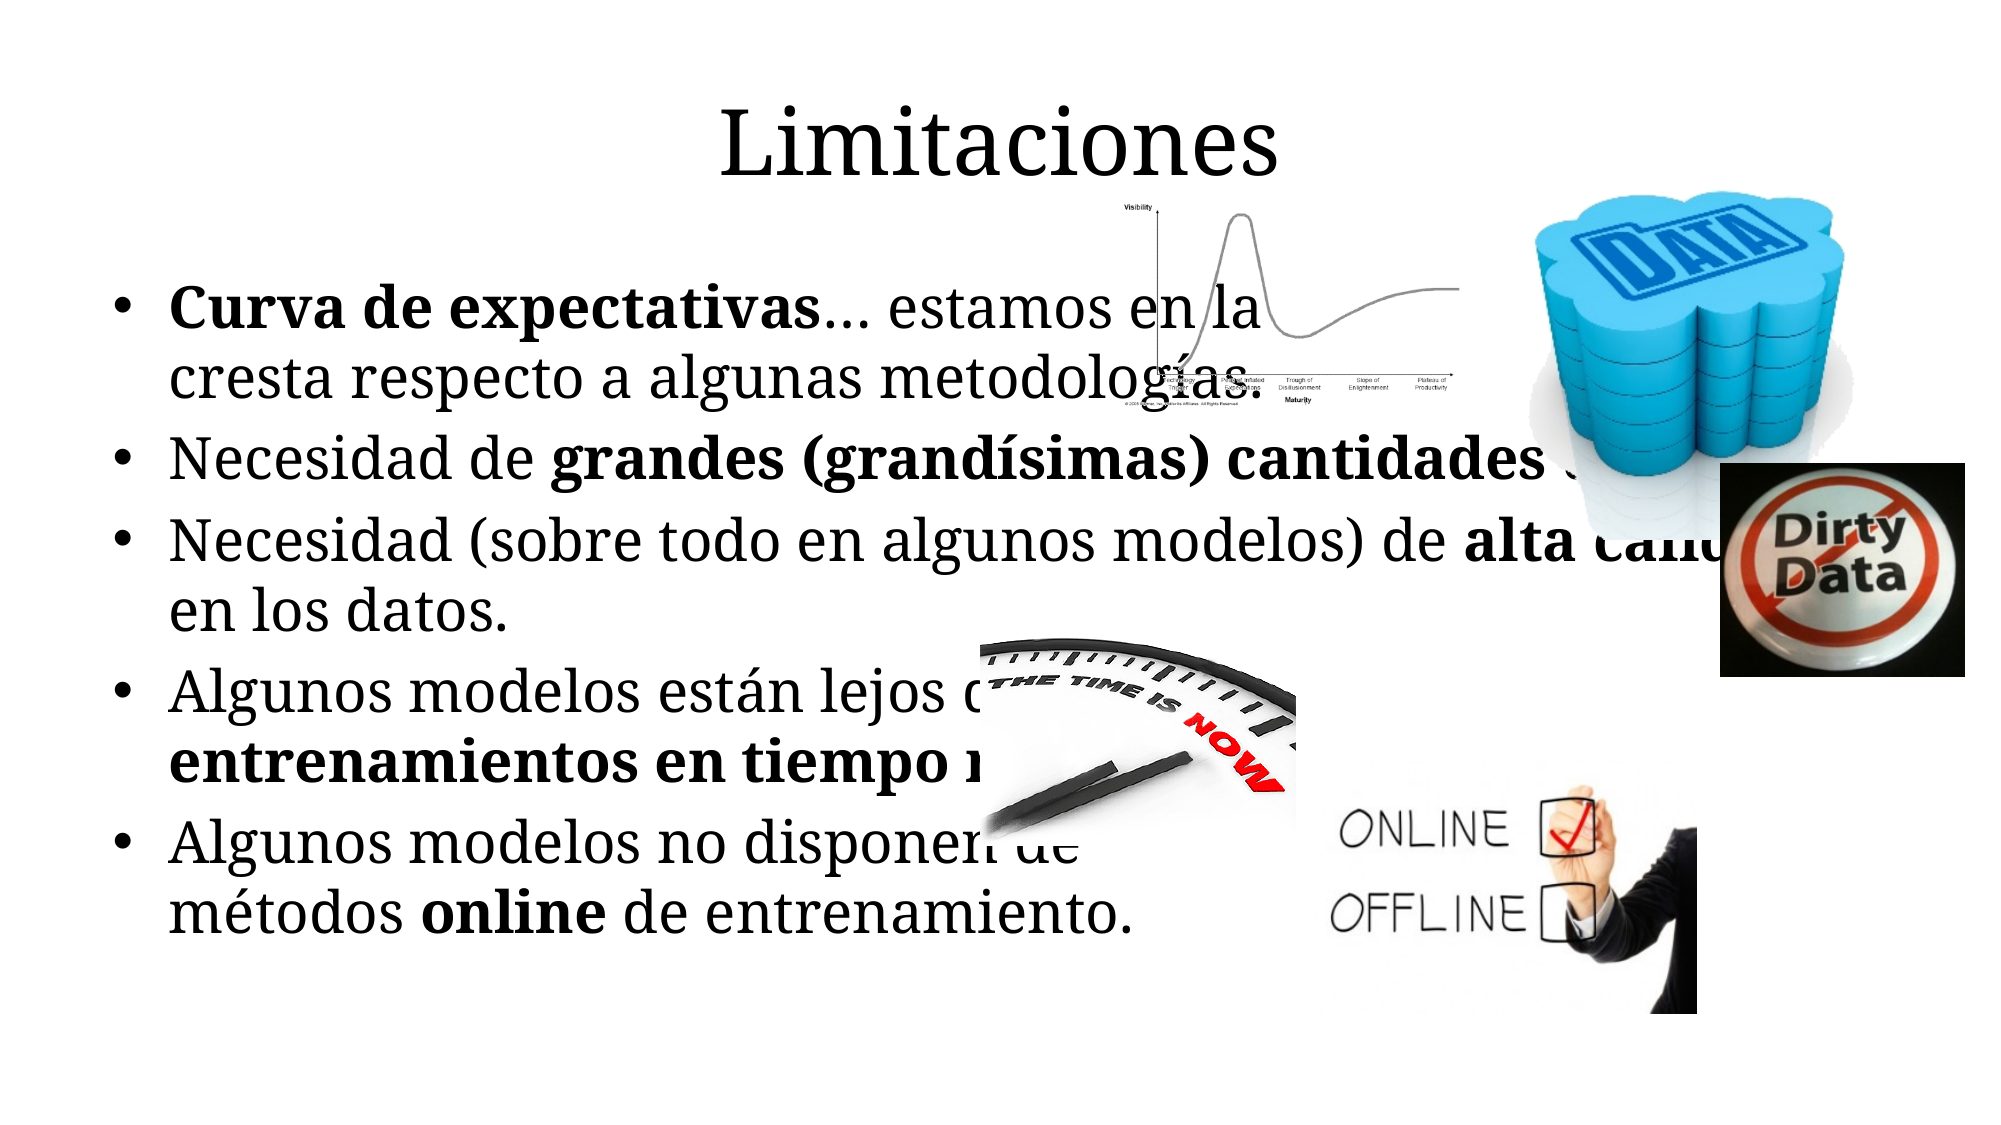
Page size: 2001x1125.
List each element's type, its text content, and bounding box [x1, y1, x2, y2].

picture [1117, 196, 1469, 409]
title Limitaciones [99, 45, 1900, 233]
picture [1507, 163, 1965, 677]
picture [979, 631, 1296, 847]
picture [1306, 761, 1698, 1014]
list Curva de expectativas… estamos en la cresta respecto a algunas metodologías. Necesidad de grandes (grandísimas) cantidades de datos. Necesidad (sobre todo en algunos modelos) de alta calidad en los datos. Algunos modelos están lejos de entrenamientos en tiempo real. Algunos modelos no disponen de métodos online de entrenamiento. [97, 262, 1898, 1059]
